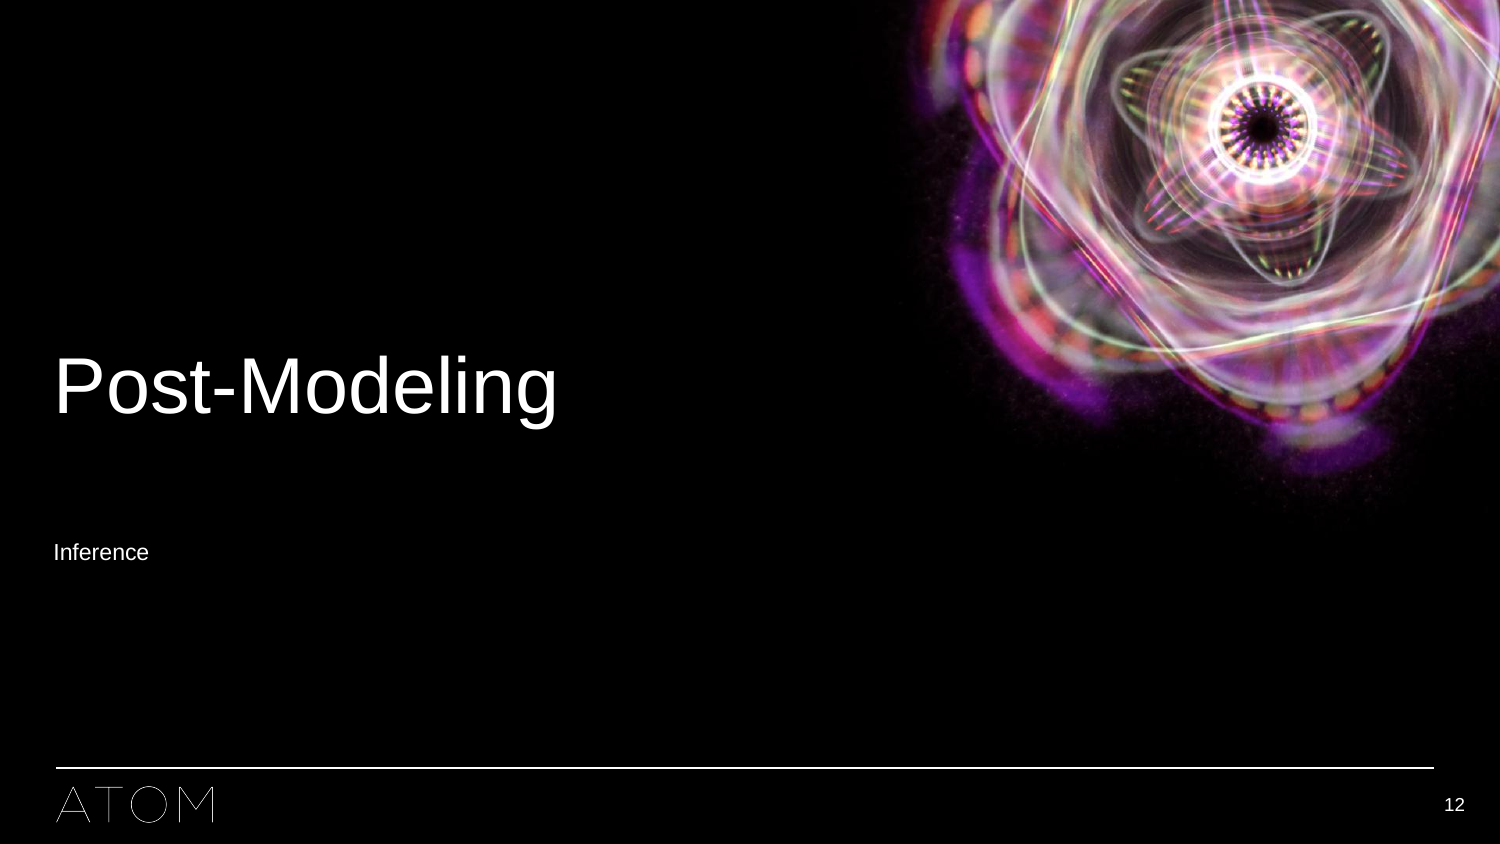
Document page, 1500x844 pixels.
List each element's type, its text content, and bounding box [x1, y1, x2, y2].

title Post-Modeling [42, 339, 602, 536]
picture [0, 0, 1500, 844]
slide_number ‹#› [1223, 786, 1477, 821]
subtitle Inference [42, 535, 563, 572]
